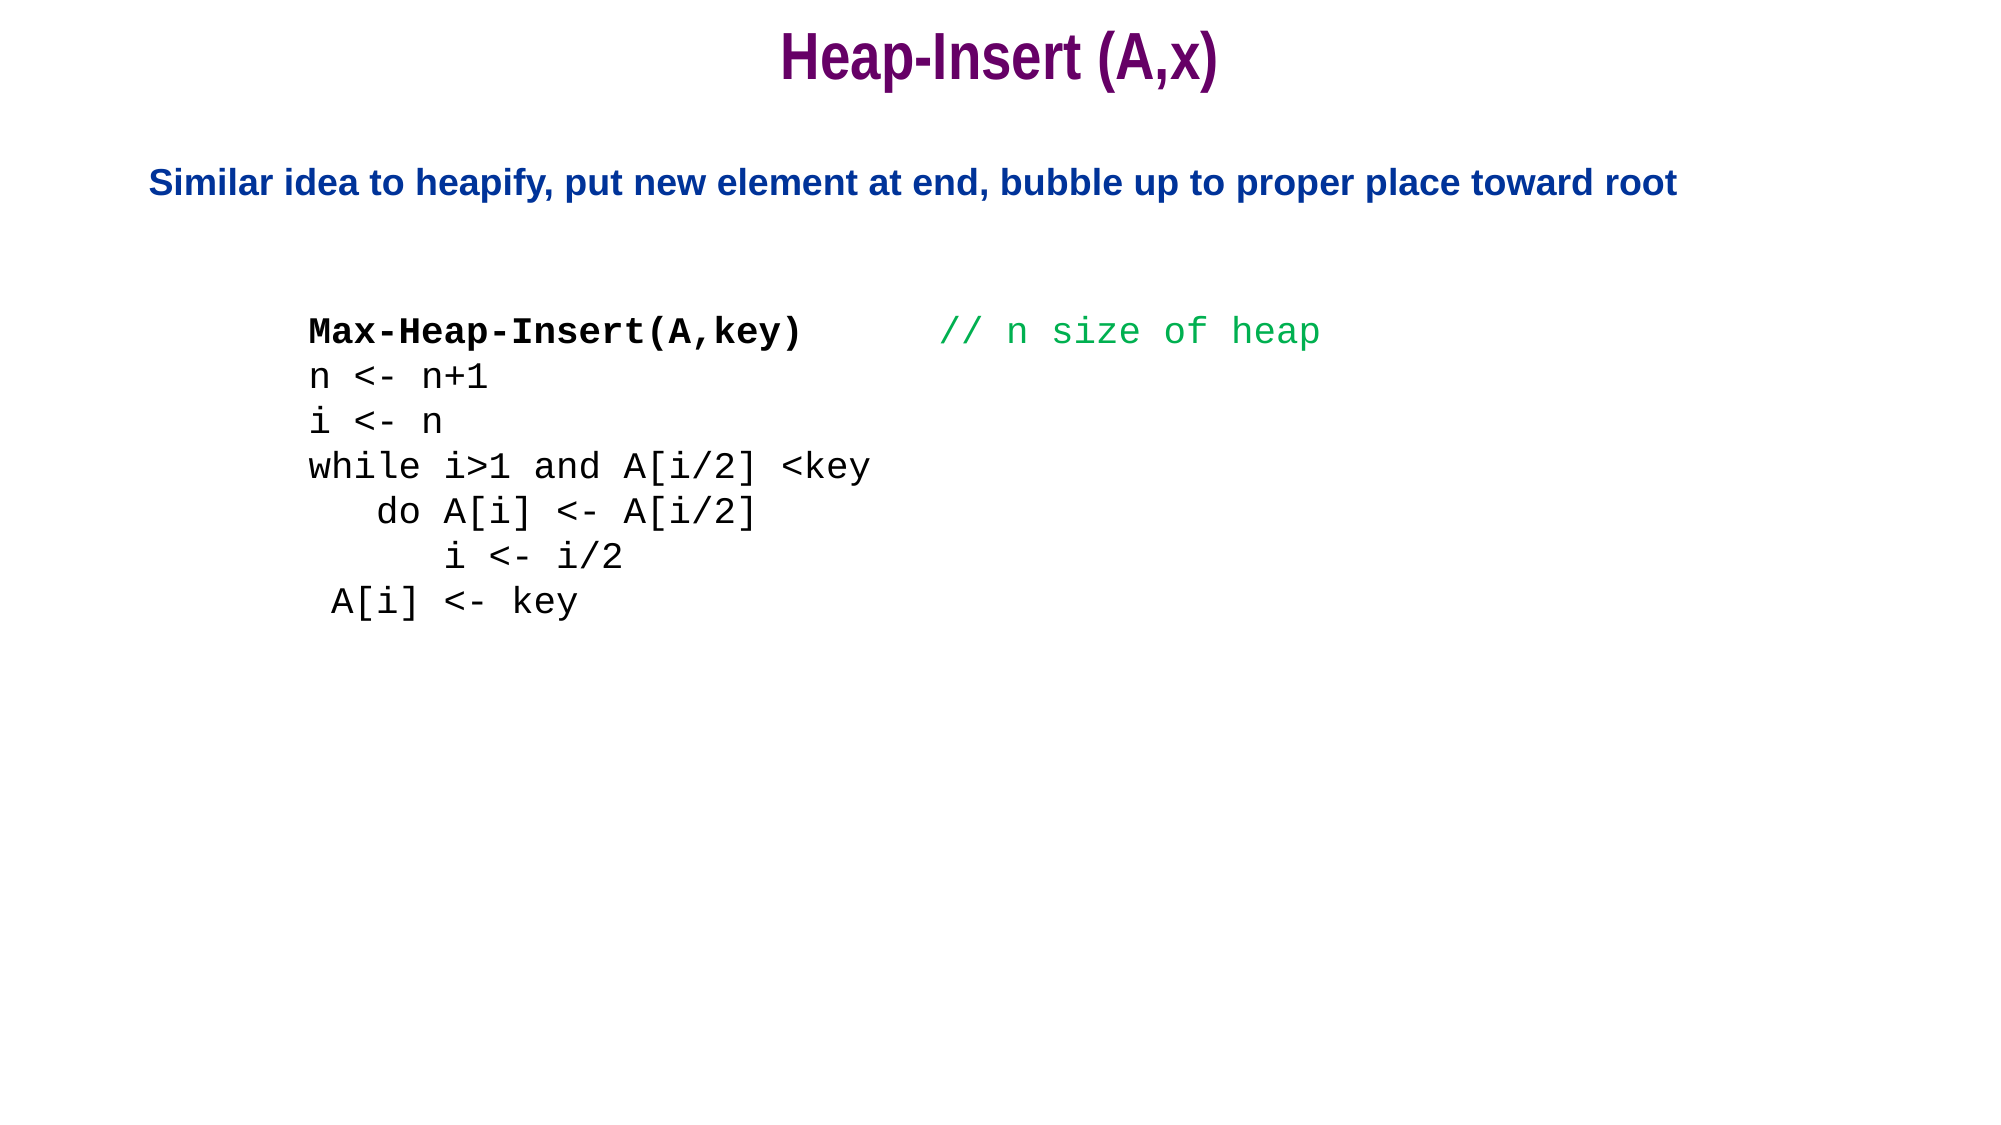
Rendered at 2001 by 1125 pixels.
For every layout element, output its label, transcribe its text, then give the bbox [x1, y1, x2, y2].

text_box Max-Heap-Insert(A,key) // n size of heap n <- n+1 i <- n while i>1 and A[i/2] <key do A[i] <- A[i/2] i <- i/2 A[i] <- key [293, 298, 1601, 629]
title Heap-Insert (A,x) [0, 0, 2000, 125]
list Similar idea to heapify, put new element at end, bubble up to proper place toward root [133, 149, 1850, 1038]
